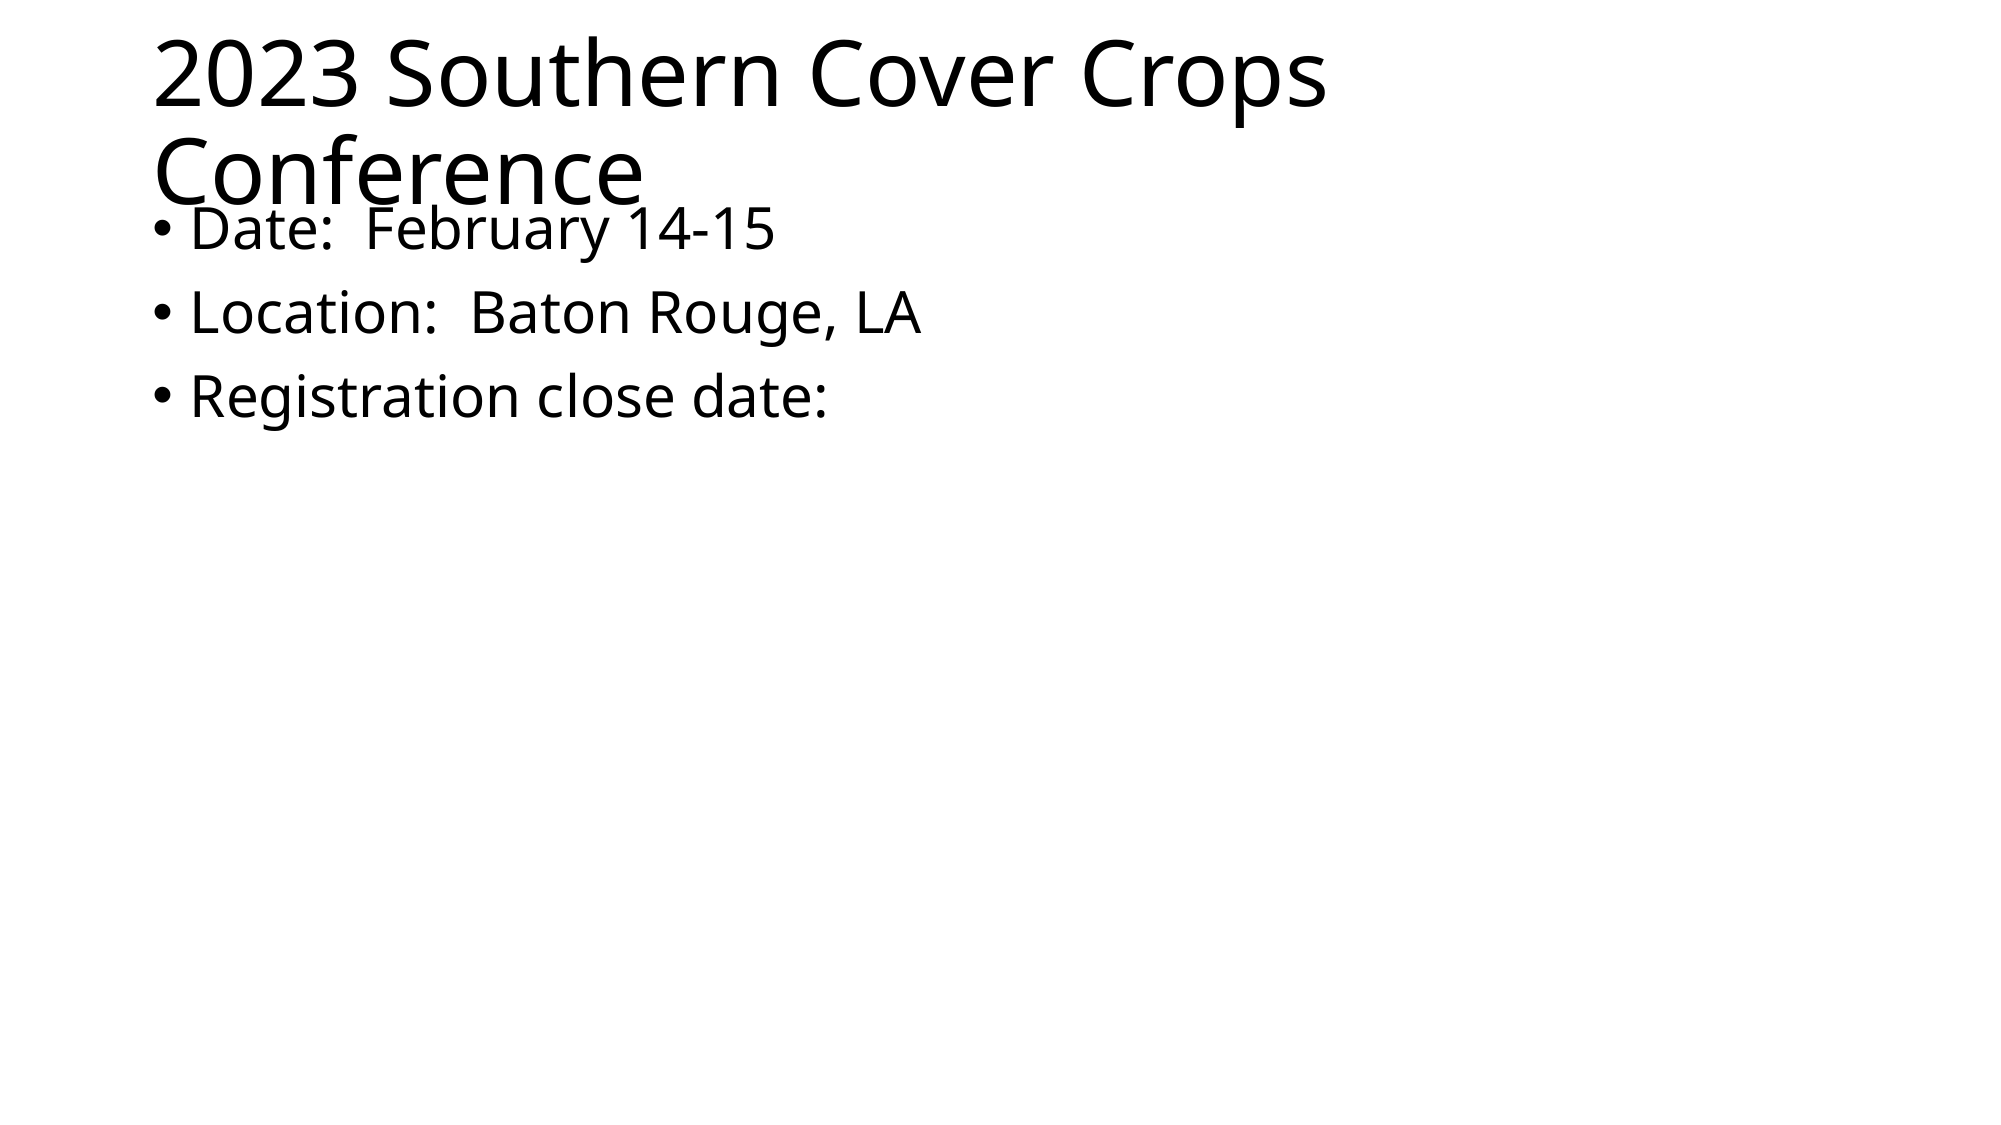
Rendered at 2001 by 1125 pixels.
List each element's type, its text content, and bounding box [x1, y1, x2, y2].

list Date: February 14-15 Location: Baton Rouge, LA Registration close date: [137, 191, 1863, 1014]
title 2023 Southern Cover Crops Conference [137, 59, 1863, 191]
